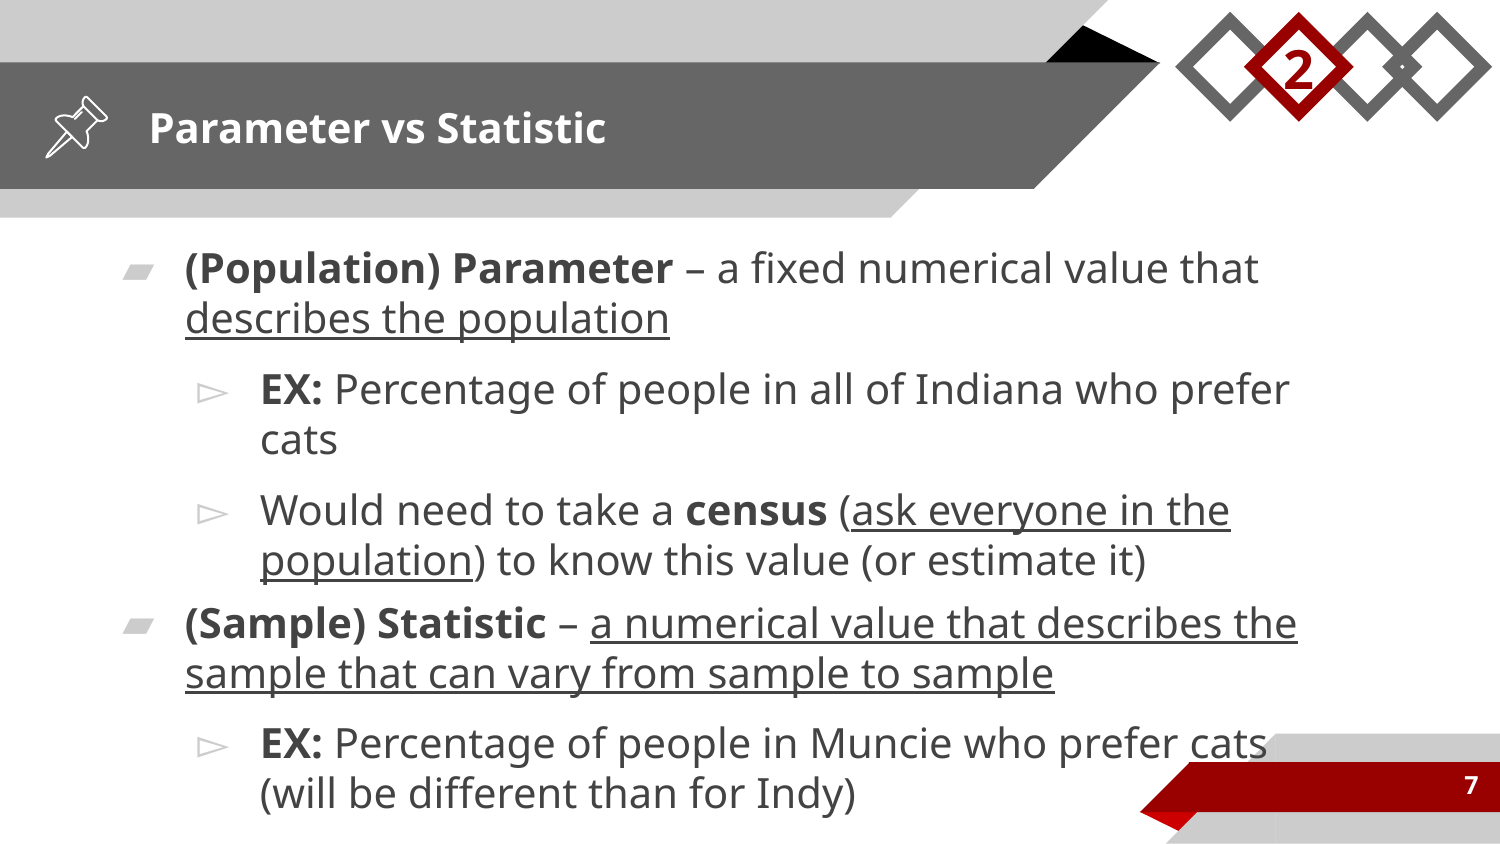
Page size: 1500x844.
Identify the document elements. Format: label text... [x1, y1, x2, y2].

slide_number 7 [1249, 760, 1494, 813]
text_box 2 [1268, 7, 1333, 19]
list (Population) Parameter – a fixed numerical value that describes the population EX: Percentage of people in all of Indiana who prefer cats Would need to take a census (ask everyone in the population) to know this value (or estimate it) (Sample) Statistic – a numerical value that describes the sample that can vary from sample to sample EX: Percentage of people in Muncie who prefer cats (will be different than for Indy) [94, 227, 1345, 755]
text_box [45, 96, 108, 158]
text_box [1183, 20, 1484, 114]
title Parameter vs Statistic [133, 64, 1035, 190]
